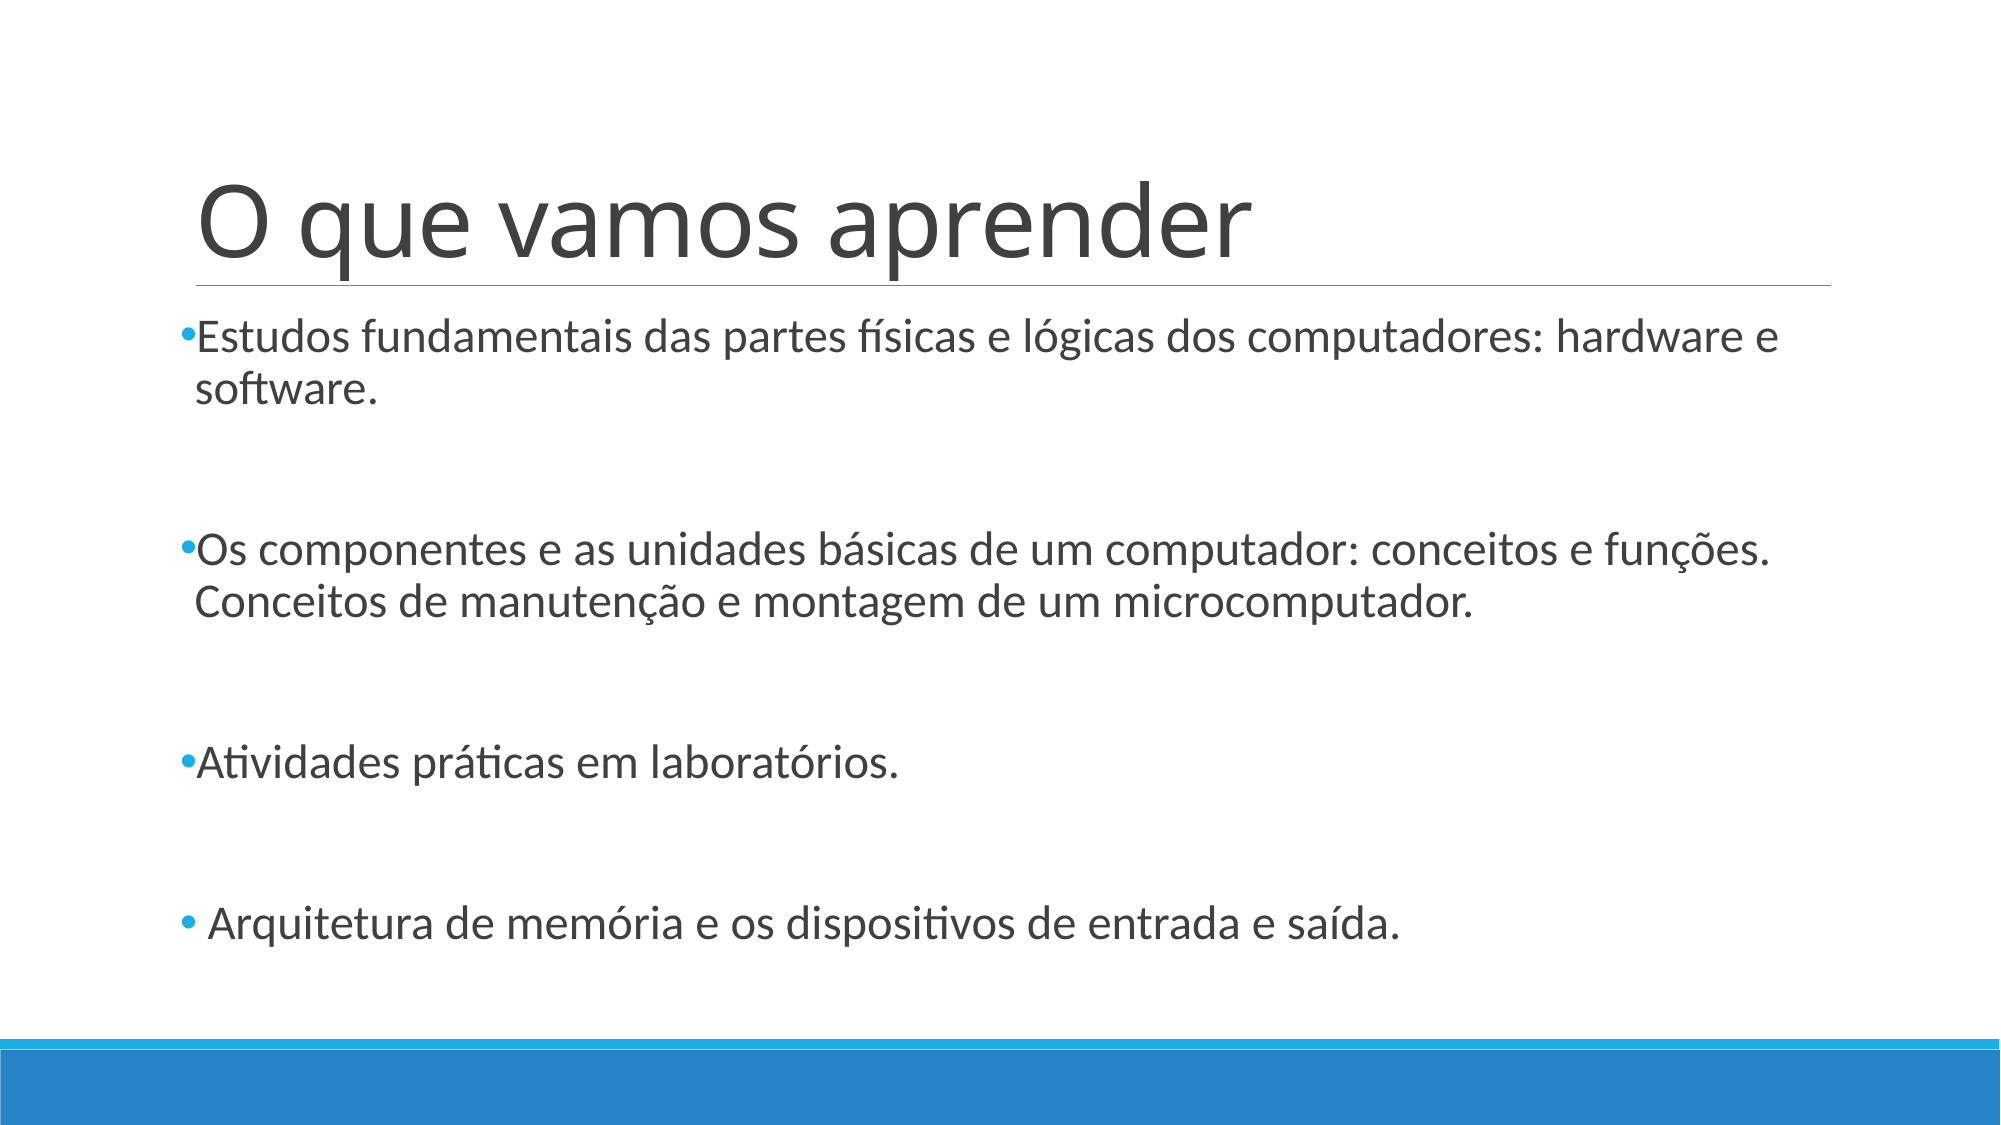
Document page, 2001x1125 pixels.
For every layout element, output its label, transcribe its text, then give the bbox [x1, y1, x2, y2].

list Estudos fundamentais das partes físicas e lógicas dos computadores: hardware e software. Os componentes e as unidades básicas de um computador: conceitos e funções. Conceitos de manutenção e montagem de um microcomputador. Atividades práticas em laboratórios. Arquitetura de memória e os dispositivos de entrada e saída. [180, 302, 1830, 963]
title O que vamos aprender [180, 47, 1830, 285]
